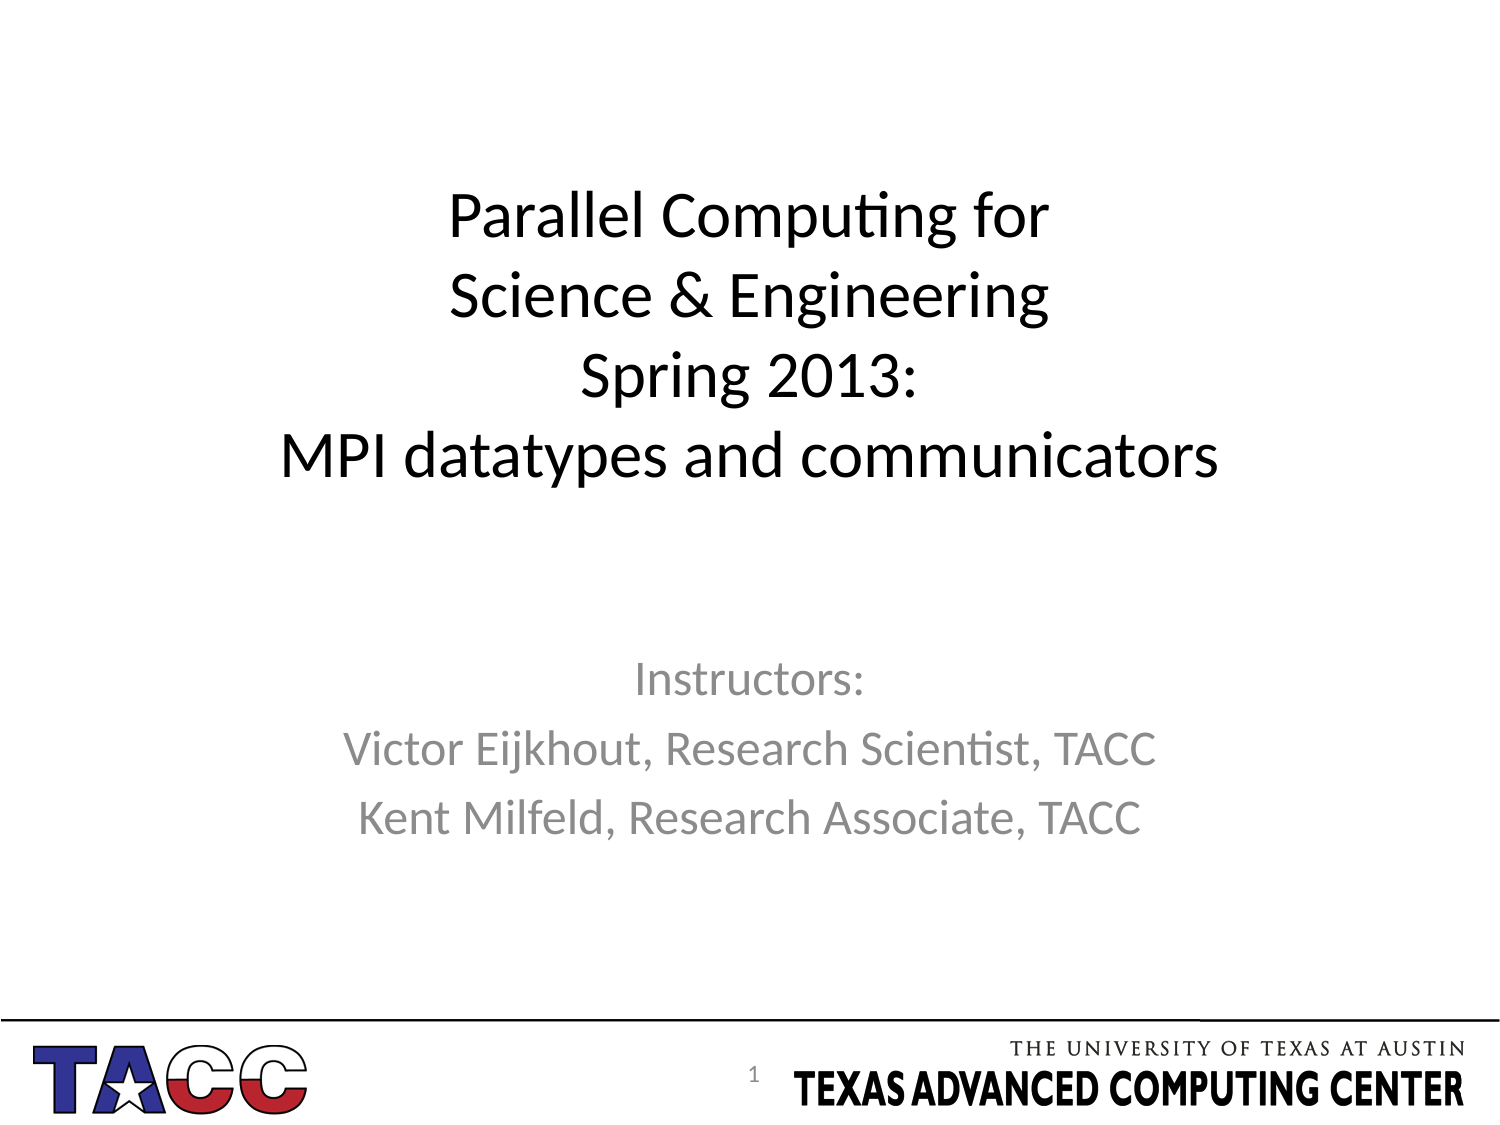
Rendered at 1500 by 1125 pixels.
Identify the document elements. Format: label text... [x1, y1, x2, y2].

subtitle Instructors: Victor Eijkhout, Research Scientist, TACC Kent Milfeld, Research Associate, TACC [225, 637, 1275, 925]
slide_number 1 [425, 1042, 775, 1103]
title Parallel Computing for Science & Engineering Spring 2013: MPI datatypes and communicators [112, 112, 1388, 550]
picture [0, 1018, 1500, 1125]
